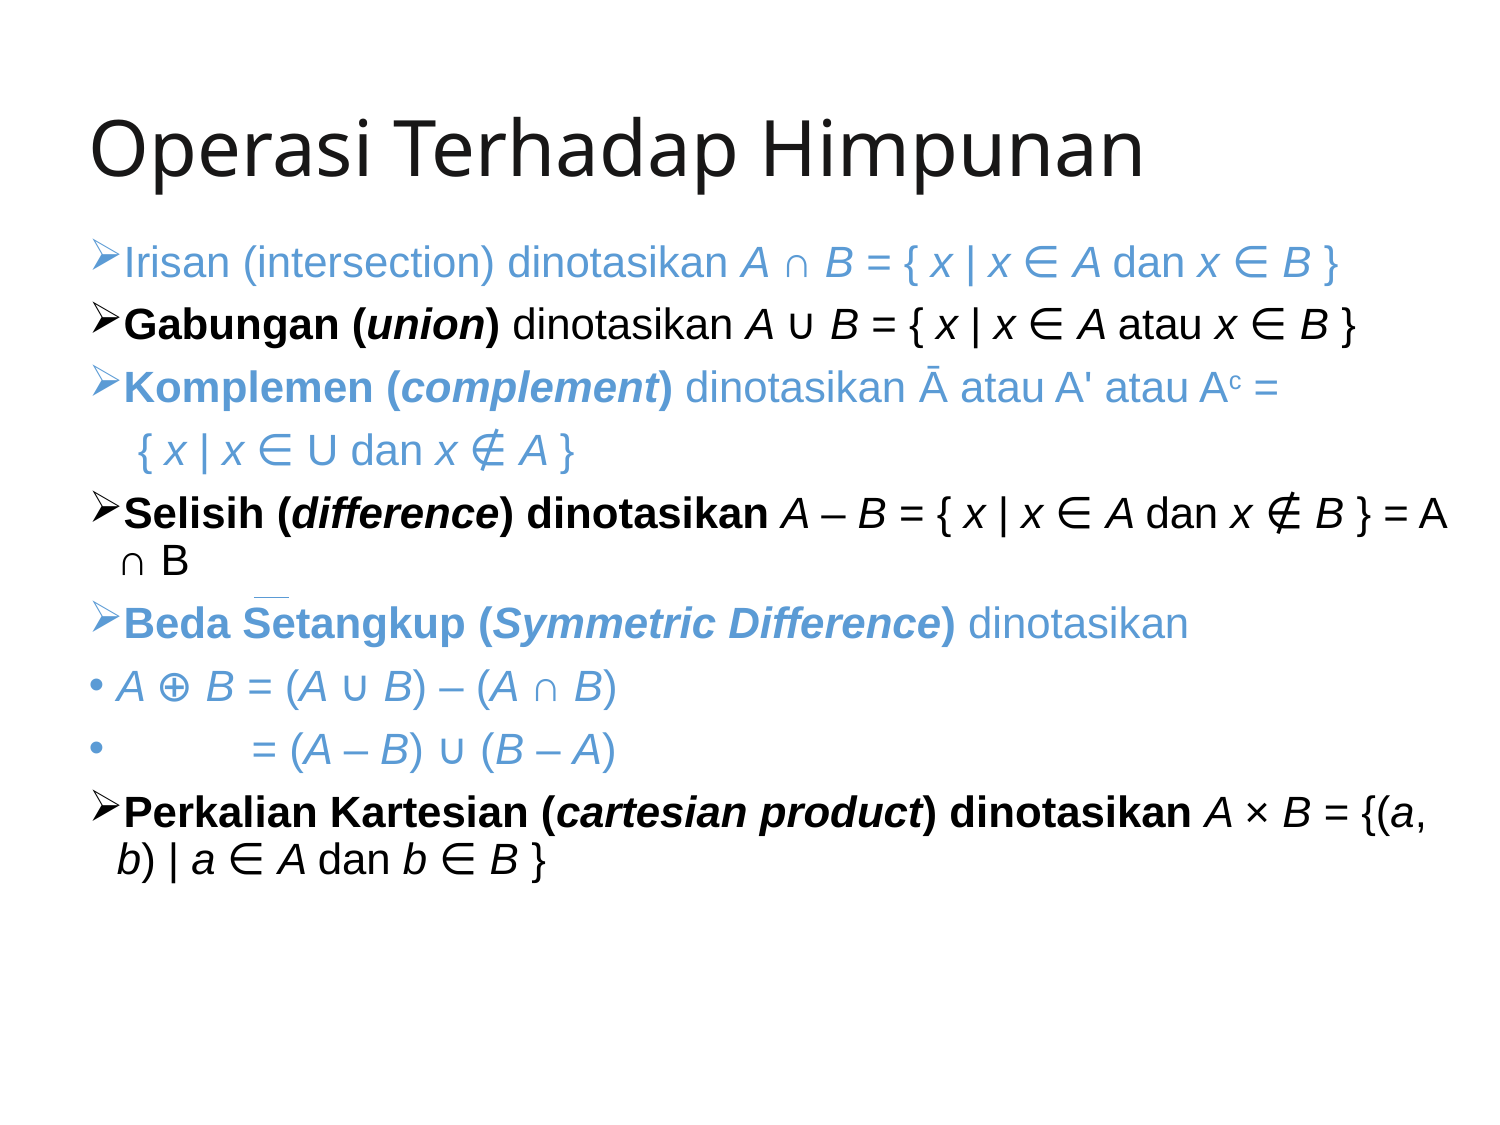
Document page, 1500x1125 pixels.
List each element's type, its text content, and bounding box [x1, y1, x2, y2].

title Operasi Terhadap Himpunan [73, 101, 1424, 202]
list Irisan (intersection) dinotasikan A ∩ B = { x | x ∈ A dan x ∈ B } Gabungan (union) dinotasikan A ∪ B = { x | x ∈ A atau x ∈ B } Komplemen (complement) dinotasikan Ā atau A' atau Ac = { x | x ∈ U dan x ∉ A } Selisih (difference) dinotasikan A – B = { x | x ∈ A dan x ∉ B } = A ∩ B Beda Setangkup (Symmetric Difference) dinotasikan A ⊕ B = (A ∪ B) – (A ∩ B) = (A – B) ∪ (B – A) Perkalian Kartesian (cartesian product) dinotasikan A × B = {(a, b) | a ∈ A dan b ∈ B } [73, 231, 1483, 1012]
